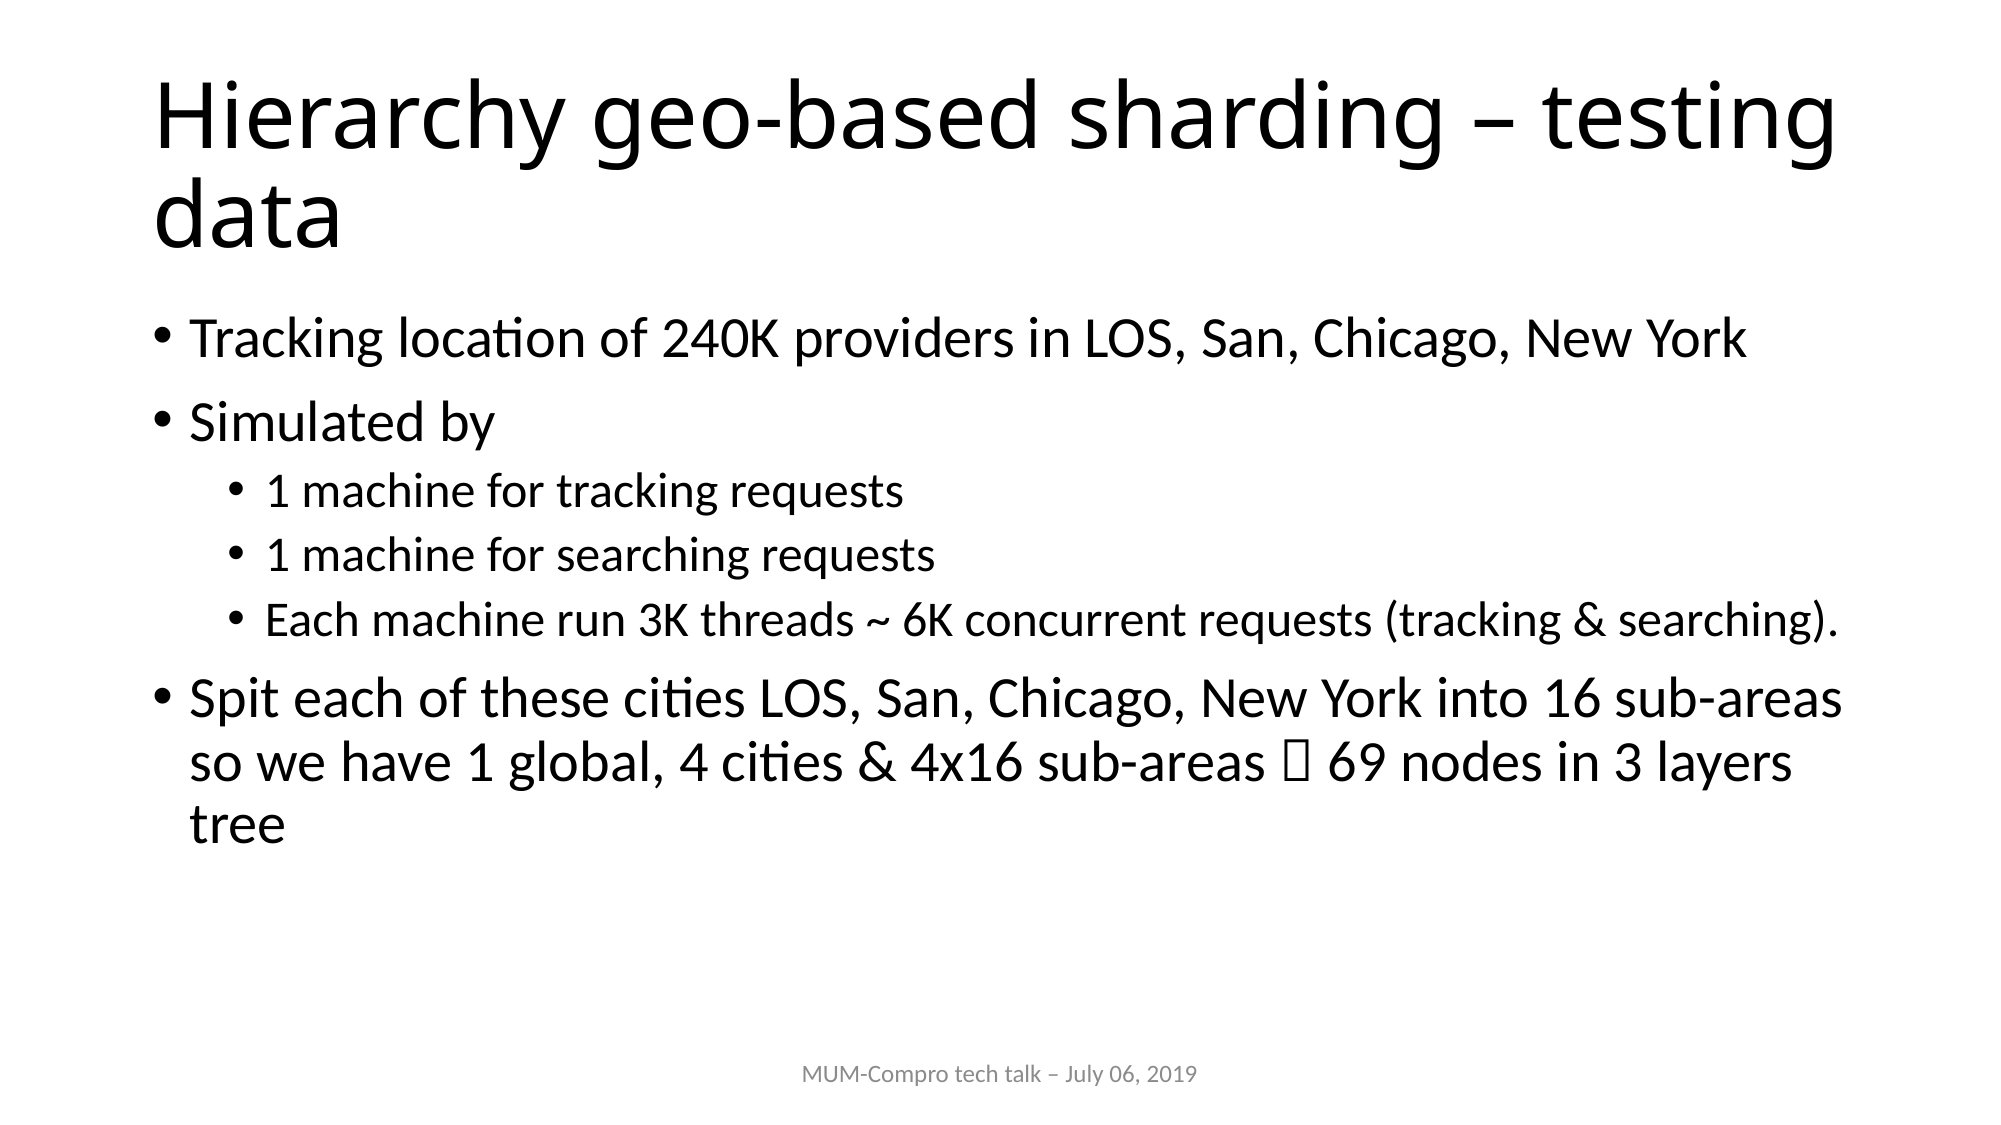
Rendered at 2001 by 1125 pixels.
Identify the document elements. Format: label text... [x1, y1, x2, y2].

footer MUM-Compro tech talk – July 06, 2019 [662, 1042, 1338, 1103]
title Hierarchy geo-based sharding – testing data [137, 59, 1863, 278]
list Tracking location of 240K providers in LOS, San, Chicago, New York Simulated by 1 machine for tracking requests 1 machine for searching requests Each machine run 3K threads ~ 6K concurrent requests (tracking & searching). Spit each of these cities LOS, San, Chicago, New York into 16 sub-areas so we have 1 global, 4 cities & 4x16 sub-areas  69 nodes in 3 layers tree [137, 299, 1863, 1014]
